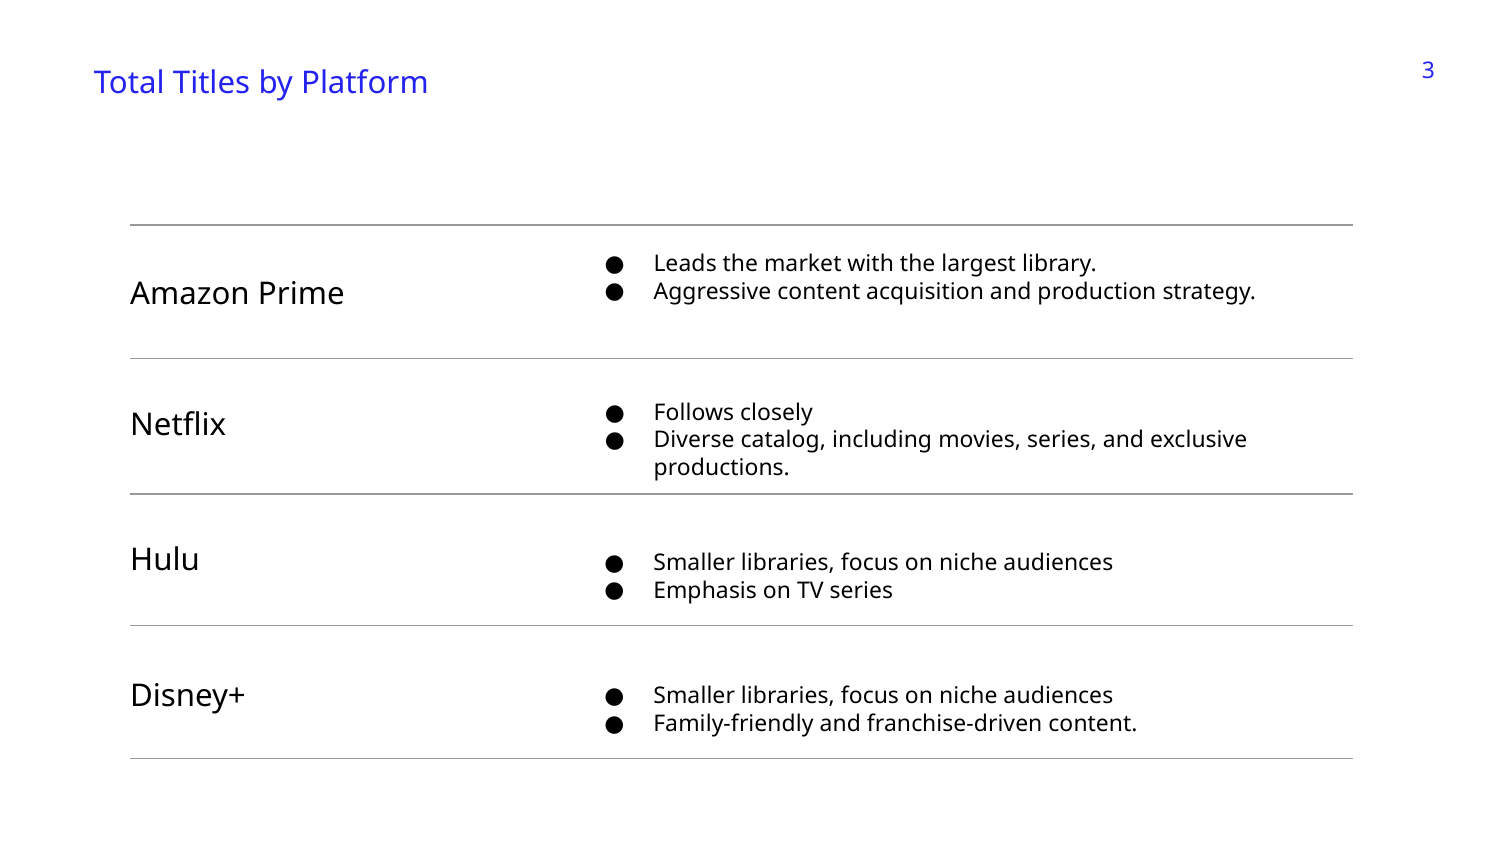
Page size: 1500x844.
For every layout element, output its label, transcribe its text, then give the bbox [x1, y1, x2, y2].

title Follows closely Diverse catalog, including movies, series, and exclusive productions. [563, 382, 1353, 470]
title Smaller libraries, focus on niche audiences Family-friendly and franchise-driven content. [563, 666, 1353, 718]
title Hulu [115, 523, 450, 588]
title Leads the market with the largest library. Aggressive content acquisition and production strategy. [563, 233, 1353, 350]
title Smaller libraries, focus on niche audiences Emphasis on TV series [563, 532, 1353, 587]
title Disney+ [115, 660, 450, 724]
slide_number ‹#› [1392, 41, 1450, 71]
subtitle Total Titles by Platform [78, 47, 669, 103]
title Netflix [115, 389, 450, 453]
title Amazon Prime [115, 258, 450, 321]
